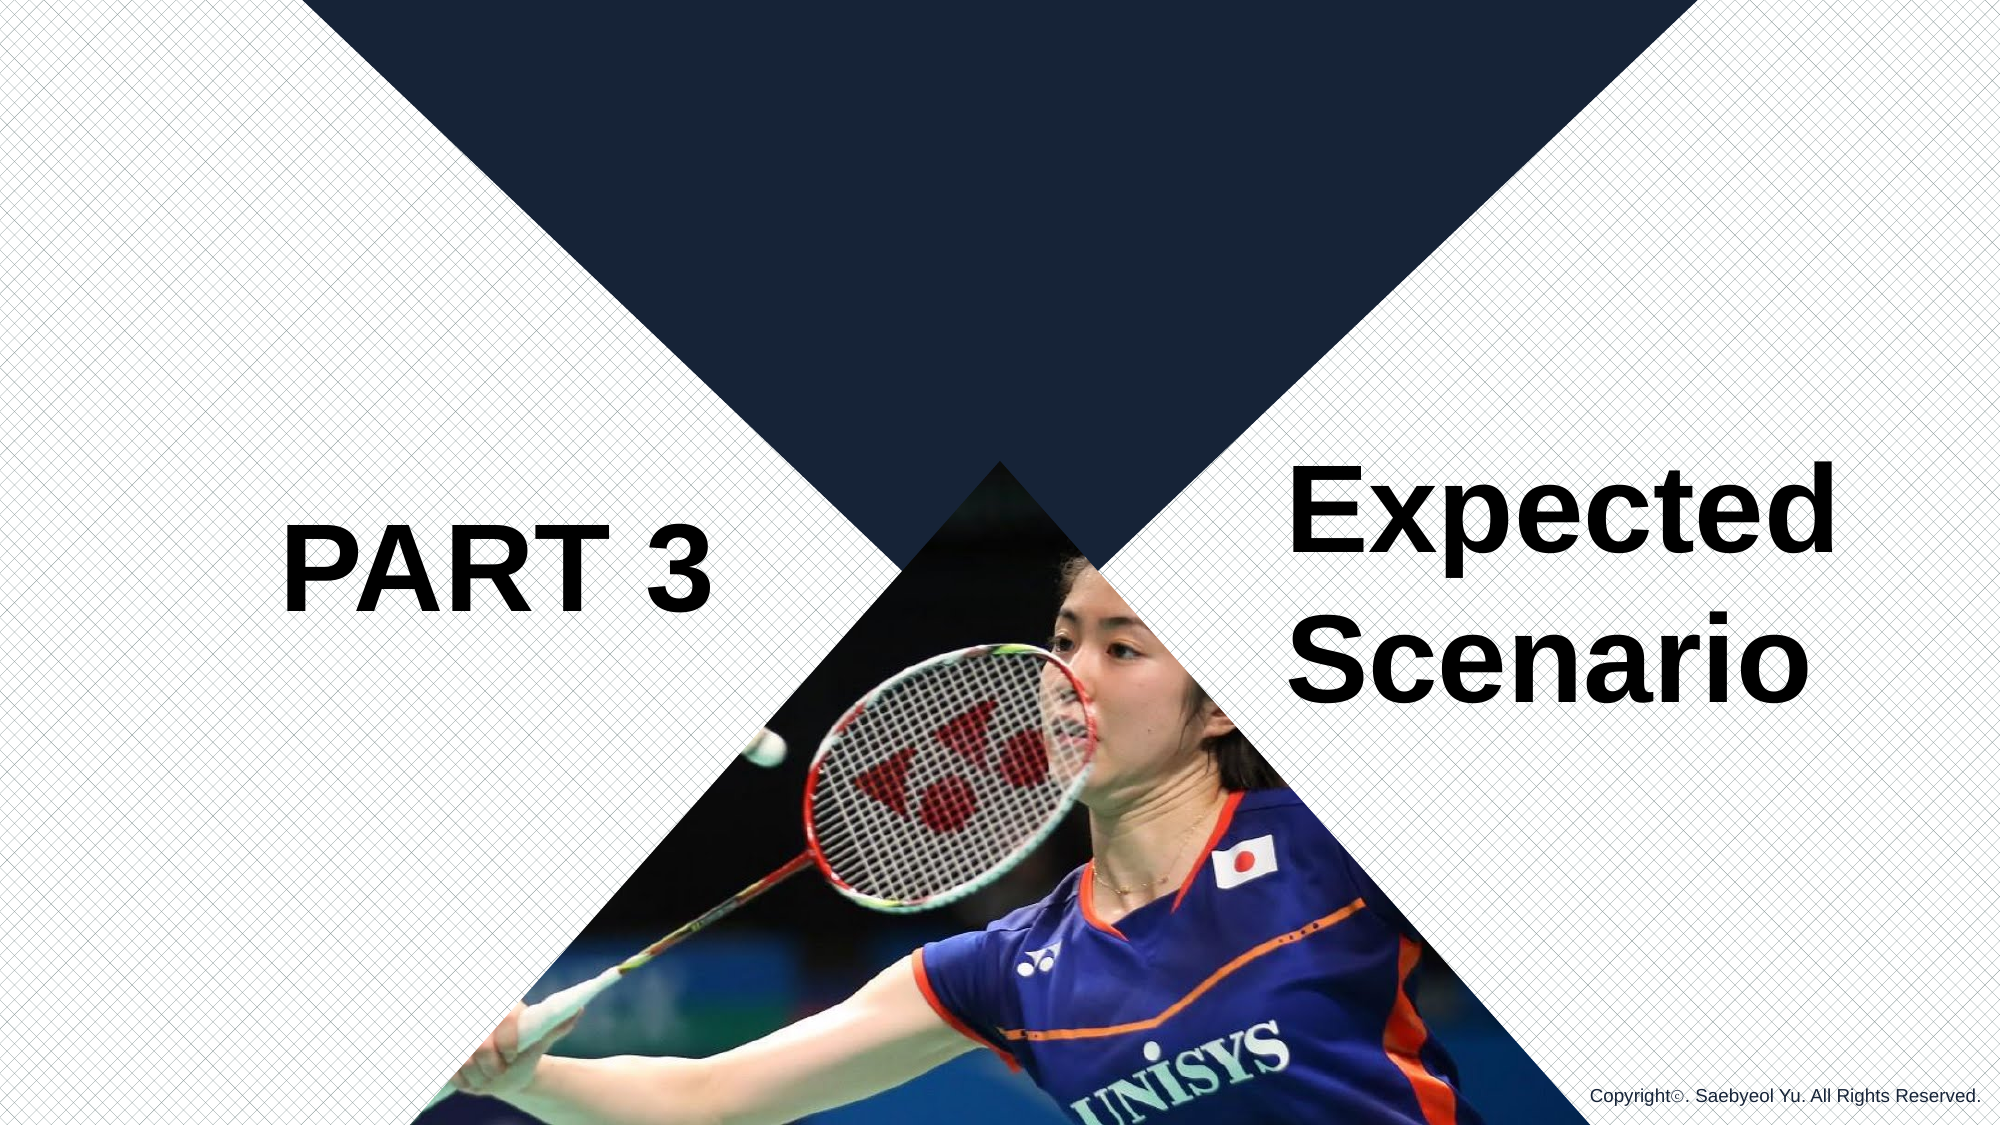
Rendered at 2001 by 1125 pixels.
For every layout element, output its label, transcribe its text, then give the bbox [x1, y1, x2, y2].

picture [409, 460, 1591, 1125]
text_box [300, 0, 1700, 460]
text_box Expected Scenario [1270, 420, 1856, 736]
text_box PART 3 [265, 479, 409, 644]
